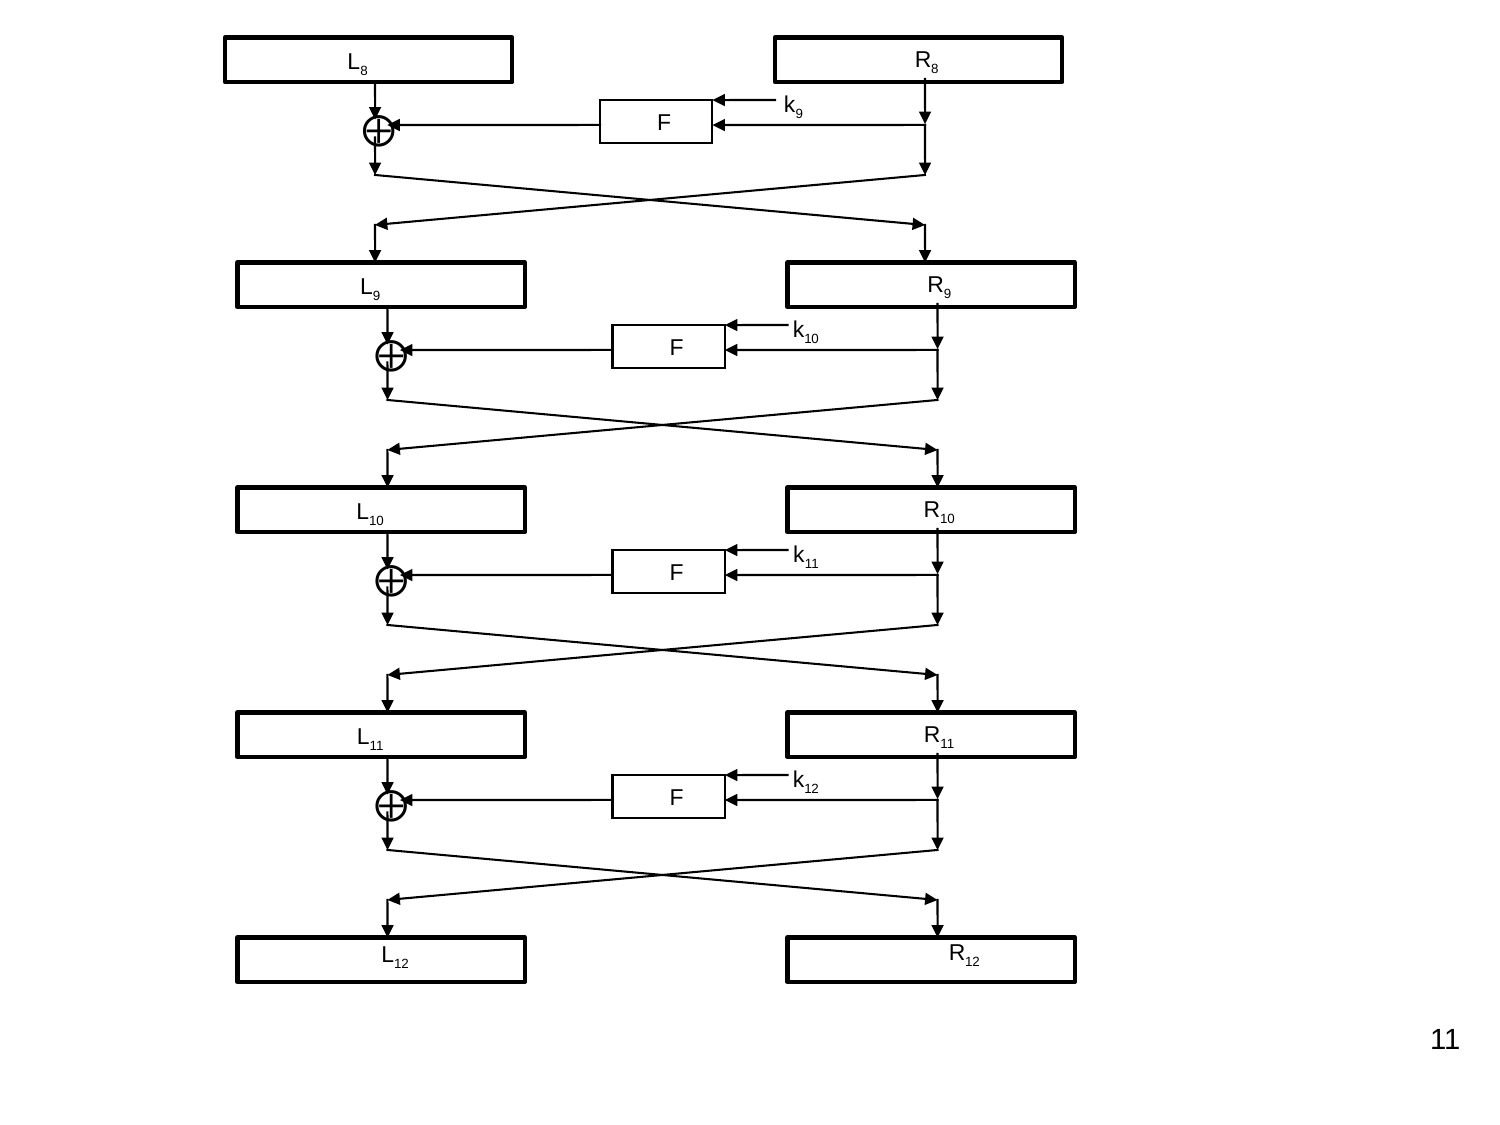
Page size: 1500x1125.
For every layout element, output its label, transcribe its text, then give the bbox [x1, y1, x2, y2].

text_box [368, 86, 382, 120]
text_box [368, 137, 382, 174]
text_box [237, 937, 525, 983]
text_box [699, 324, 725, 368]
text_box [918, 124, 932, 175]
text_box [699, 774, 725, 818]
text_box [399, 343, 613, 357]
text_box F [654, 324, 699, 368]
text_box [787, 487, 1075, 533]
text_box [381, 674, 394, 712]
text_box [724, 318, 774, 332]
text_box k10 [774, 307, 838, 354]
text_box L12 [366, 932, 424, 979]
text_box [931, 574, 944, 625]
text_box [724, 793, 774, 807]
text_box [724, 568, 774, 582]
text_box [787, 262, 1075, 308]
text_box [724, 343, 774, 357]
text_box [388, 875, 661, 906]
text_box [237, 262, 525, 308]
text_box F [654, 549, 699, 593]
text_box [612, 549, 654, 593]
text_box [931, 899, 944, 930]
text_box [387, 399, 937, 456]
text_box [387, 624, 937, 681]
text_box [381, 812, 394, 849]
text_box [224, 37, 513, 83]
text_box [376, 200, 649, 231]
text_box [712, 118, 761, 132]
text_box [381, 449, 394, 487]
text_box ⨁ [357, 549, 425, 605]
text_box [388, 425, 661, 456]
text_box [699, 549, 725, 593]
text_box F [654, 774, 699, 818]
text_box [399, 793, 613, 807]
text_box [237, 487, 525, 533]
text_box [381, 761, 394, 795]
text_box [612, 324, 654, 368]
text_box k11 [774, 532, 838, 579]
text_box ⨁ [357, 774, 425, 830]
text_box [381, 311, 394, 345]
text_box [774, 37, 1063, 83]
text_box [724, 768, 774, 782]
text_box [931, 303, 944, 349]
text_box [686, 99, 713, 143]
text_box [387, 849, 937, 906]
text_box [387, 118, 601, 132]
text_box [787, 937, 1075, 983]
text_box [918, 224, 932, 262]
text_box [931, 449, 944, 487]
text_box F [642, 99, 686, 143]
text_box [612, 774, 654, 818]
text_box [388, 650, 661, 681]
text_box [368, 224, 382, 262]
text_box [600, 99, 642, 143]
text_box ⨁ [357, 324, 425, 380]
text_box [381, 587, 394, 624]
text_box [381, 536, 394, 570]
text_box [712, 93, 761, 107]
text_box [787, 712, 1075, 758]
text_box [931, 349, 944, 400]
text_box [918, 78, 932, 124]
text_box [374, 174, 924, 231]
text_box [931, 674, 944, 712]
text_box k12 [774, 757, 838, 804]
text_box [931, 799, 944, 850]
text_box R12 [933, 930, 995, 977]
text_box [931, 528, 944, 574]
slide_number 11 [1162, 1011, 1476, 1088]
text_box [381, 899, 394, 932]
text_box [724, 543, 774, 557]
text_box [399, 568, 613, 582]
text_box [237, 712, 525, 758]
text_box ⨁ [345, 99, 413, 155]
text_box k9 [761, 82, 825, 129]
text_box [931, 753, 944, 799]
text_box [381, 362, 394, 399]
